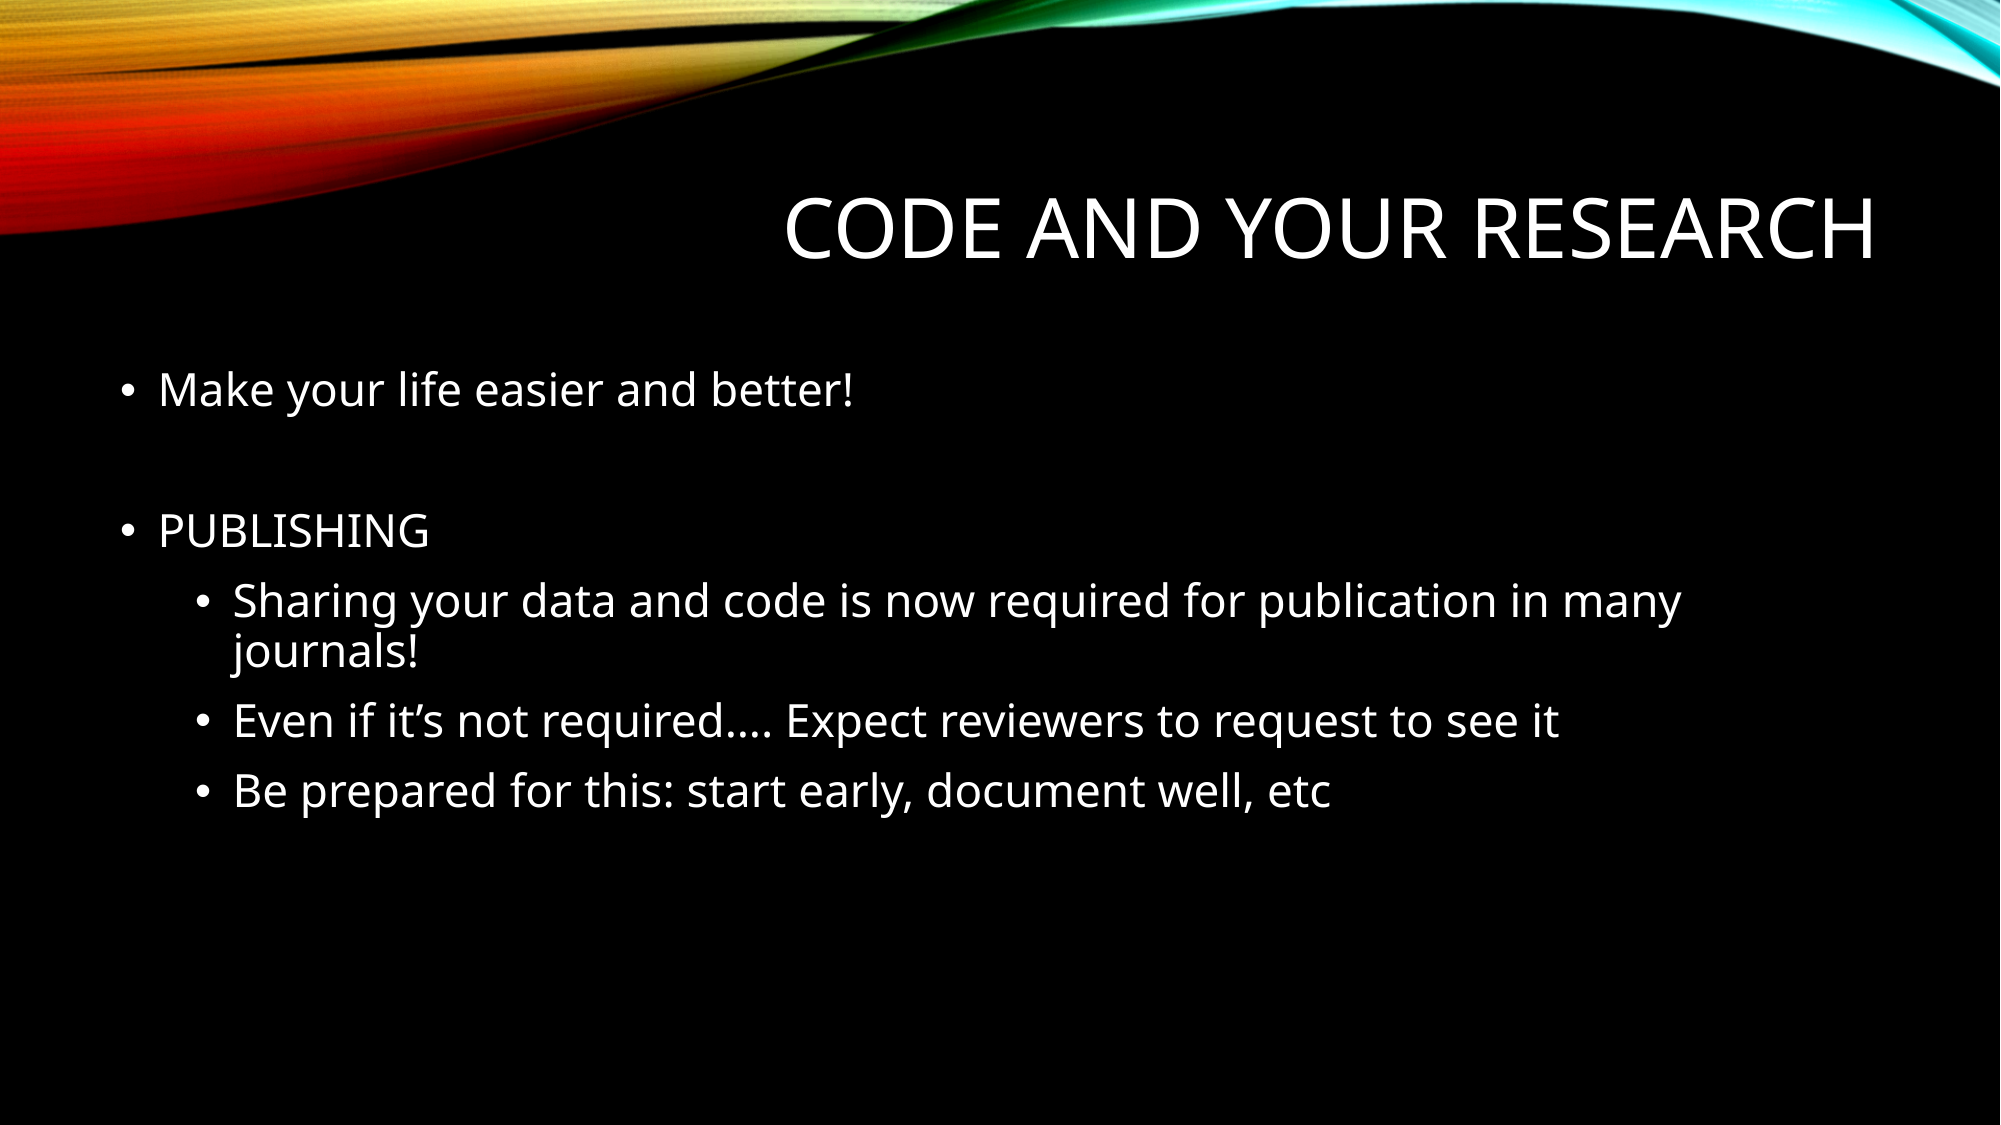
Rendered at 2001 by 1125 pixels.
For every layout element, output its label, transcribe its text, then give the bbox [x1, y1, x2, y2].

title CODE AND YOUR RESEARCH [474, 124, 1888, 338]
picture [0, 0, 2000, 237]
list Make your life easier and better! PUBLISHING Sharing your data and code is now required for publication in many journals! Even if it’s not required…. Expect reviewers to request to see it Be prepared for this: start early, document well, etc [111, 359, 1888, 1021]
